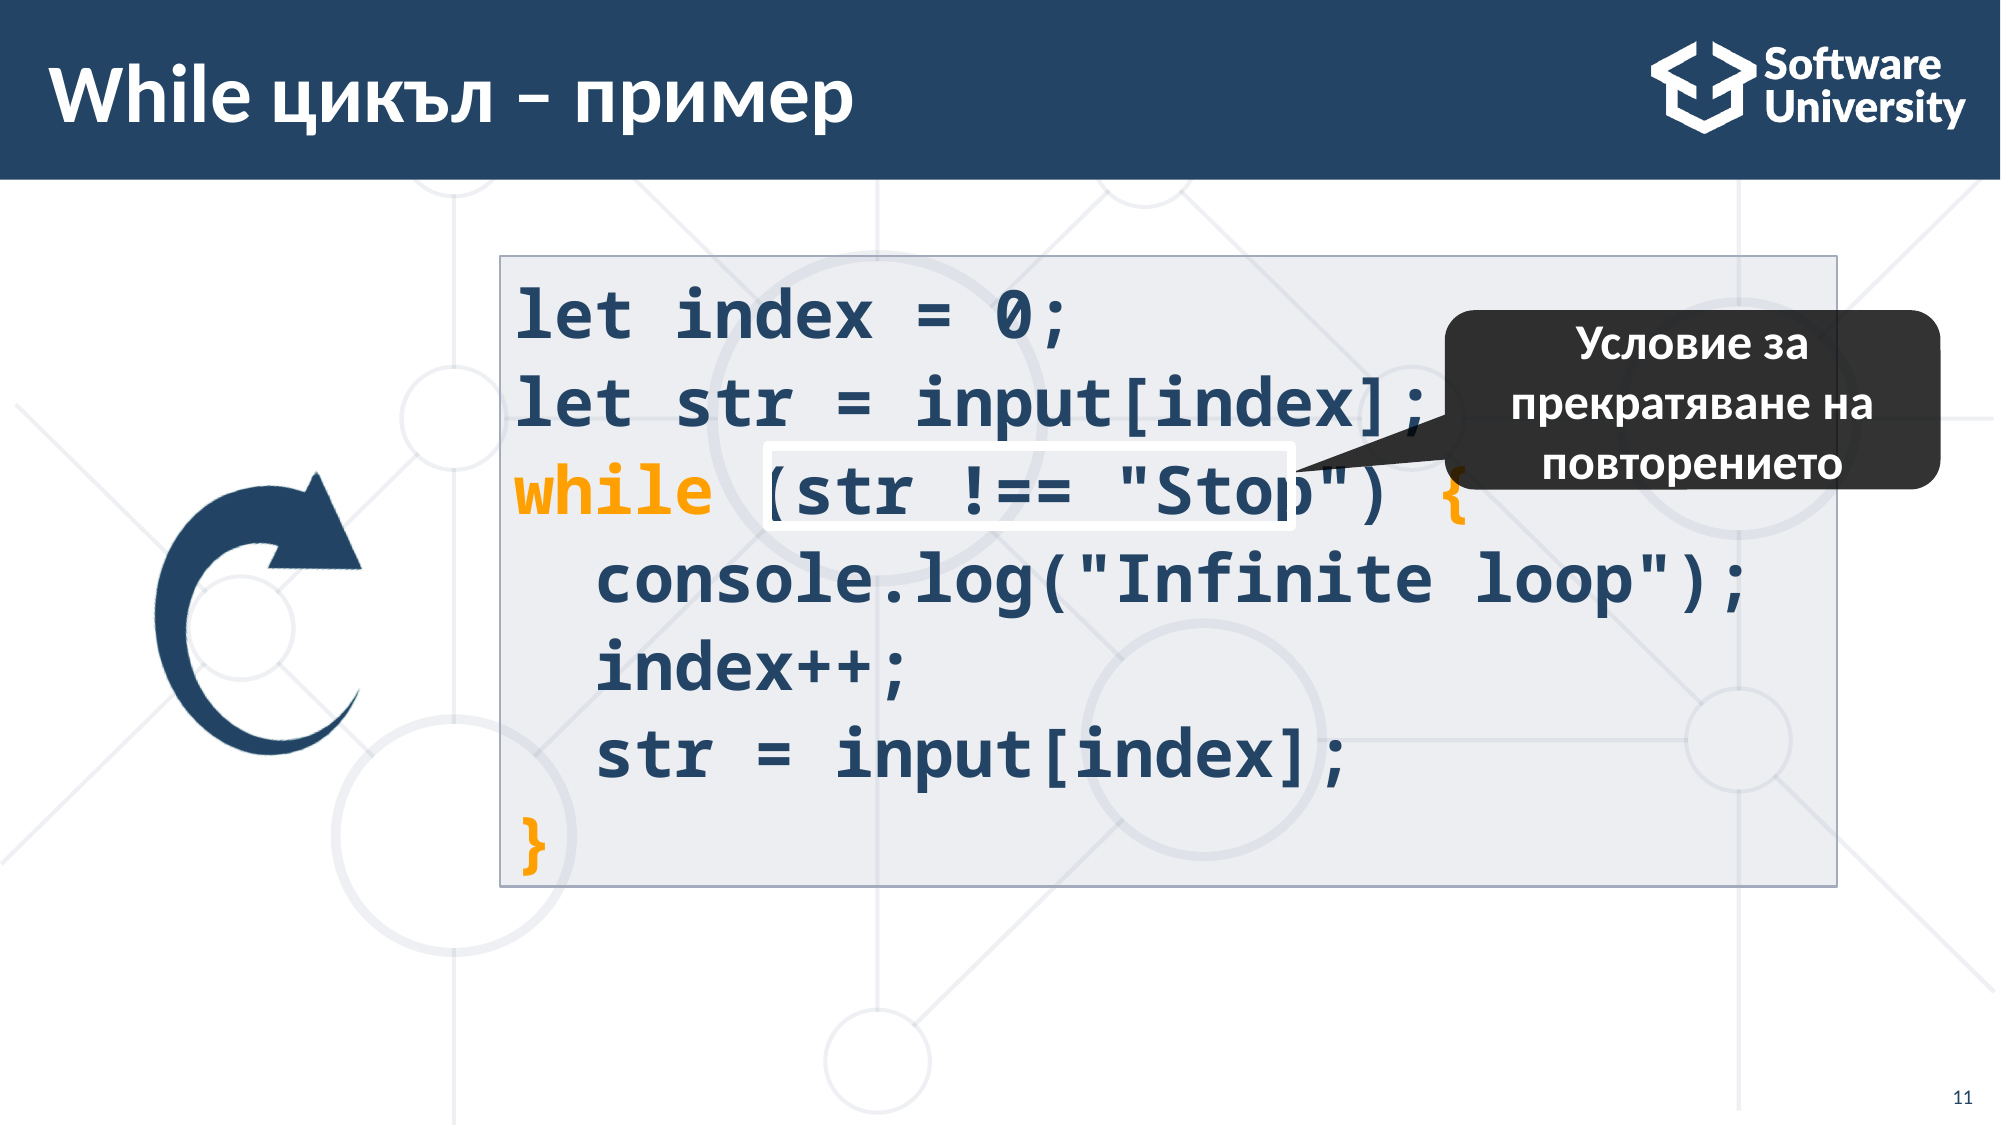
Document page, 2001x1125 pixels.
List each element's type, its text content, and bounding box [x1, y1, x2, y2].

text_box While цикъл – пример [31, 16, 1625, 162]
picture [111, 449, 414, 791]
text_box let index = 0; let str = input[index]; while (str !== "Stop") { console.log("Infinite loop"); index++; str = input[index]; } [500, 256, 1838, 887]
text_box Условие за прекратяване на повторението [1294, 308, 1943, 492]
picture [1651, 41, 1966, 134]
text_box [766, 444, 1294, 528]
text_box <number> [1927, 1067, 1989, 1116]
